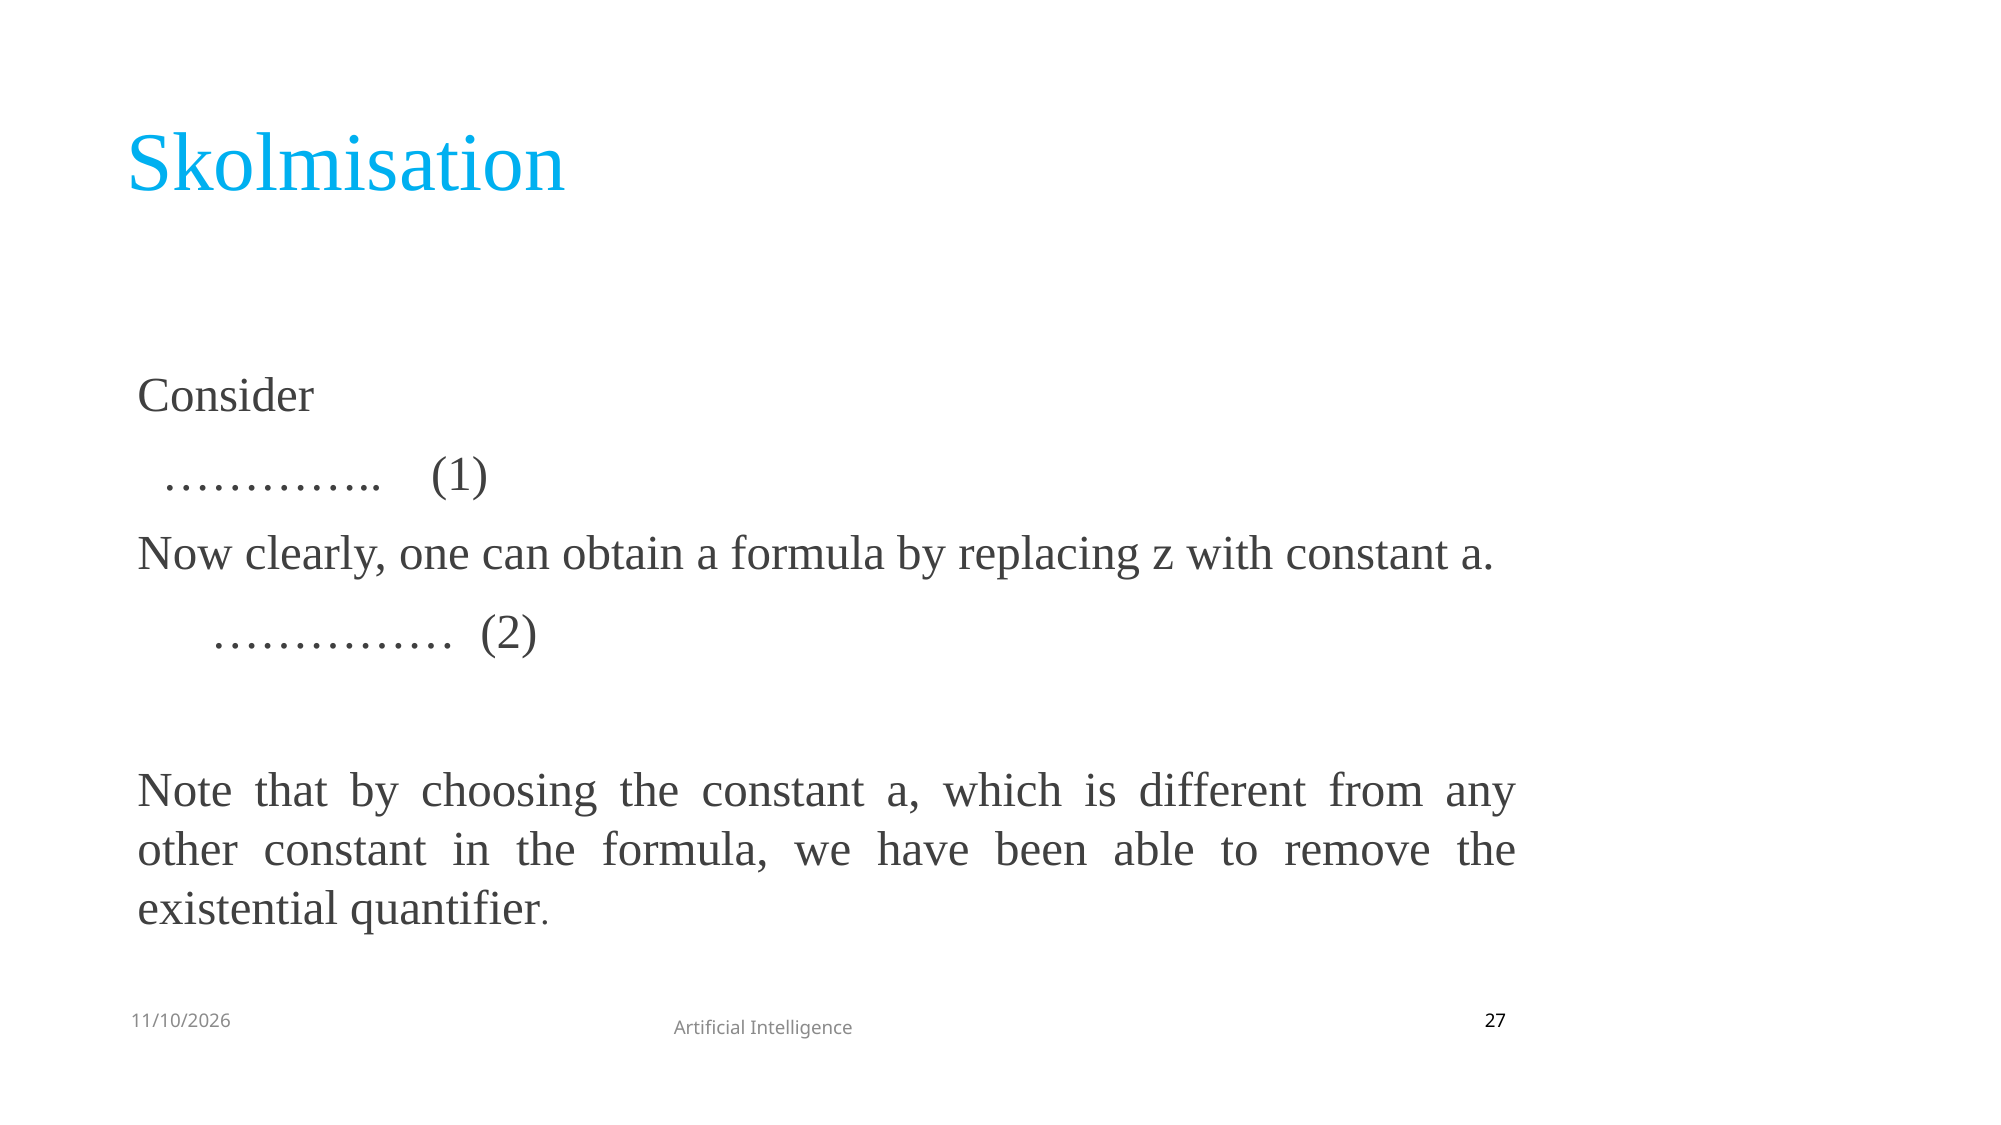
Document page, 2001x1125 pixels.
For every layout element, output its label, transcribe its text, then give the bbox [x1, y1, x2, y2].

slide_number 27 [1409, 991, 1522, 1051]
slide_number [111, 991, 246, 1051]
title Skolmisation [111, 99, 1522, 317]
footer Artificial Intelligence [658, 998, 997, 1059]
